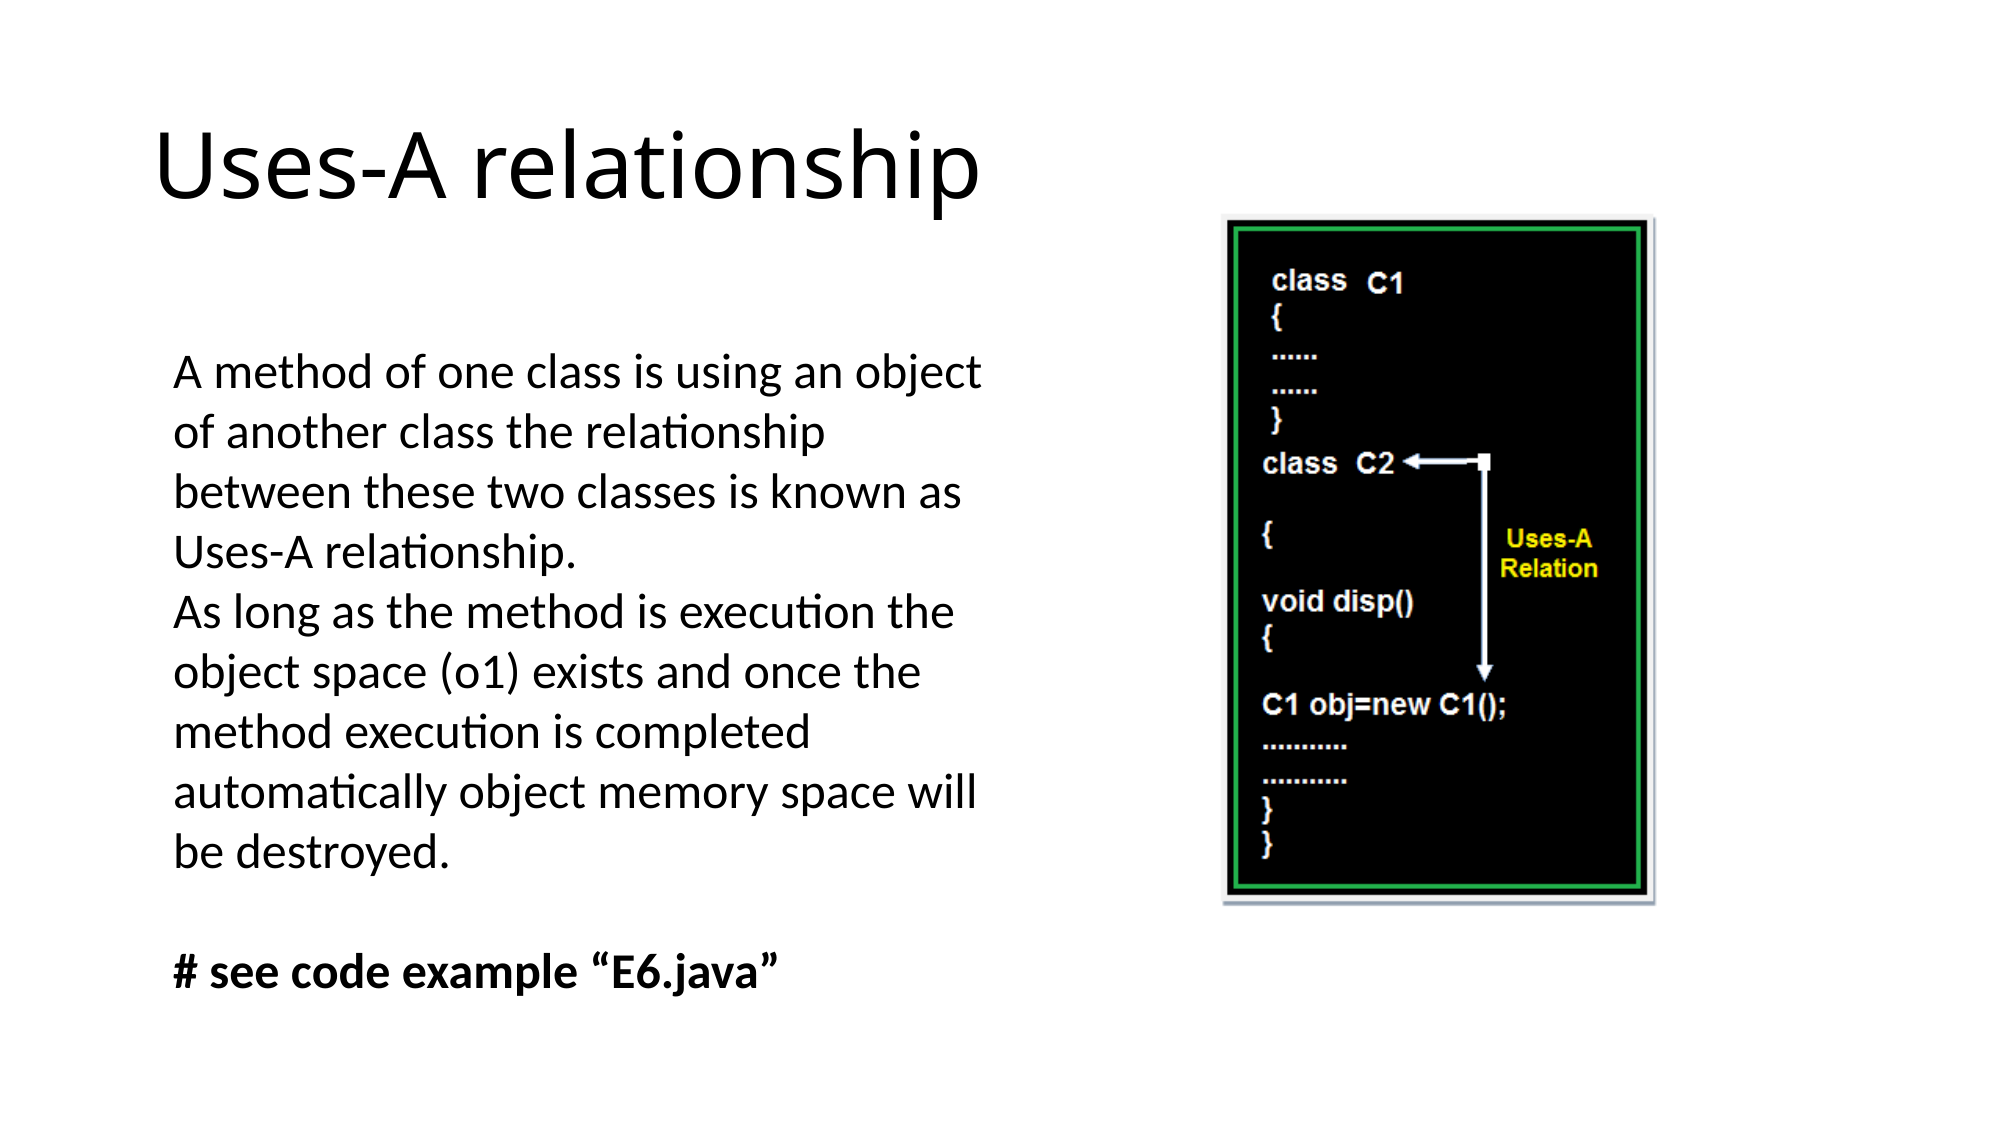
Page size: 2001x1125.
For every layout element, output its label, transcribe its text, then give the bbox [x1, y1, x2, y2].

title Uses-A relationship [137, 59, 1863, 278]
picture [1215, 211, 1663, 914]
text_box A method of one class is using an object of another class the relationship between these two classes is known as Uses-A relationship. As long as the method is execution the object space (o1) exists and once the method execution is completed automatically object memory space will be destroyed. # see code example “E6.java” [158, 331, 1000, 1006]
